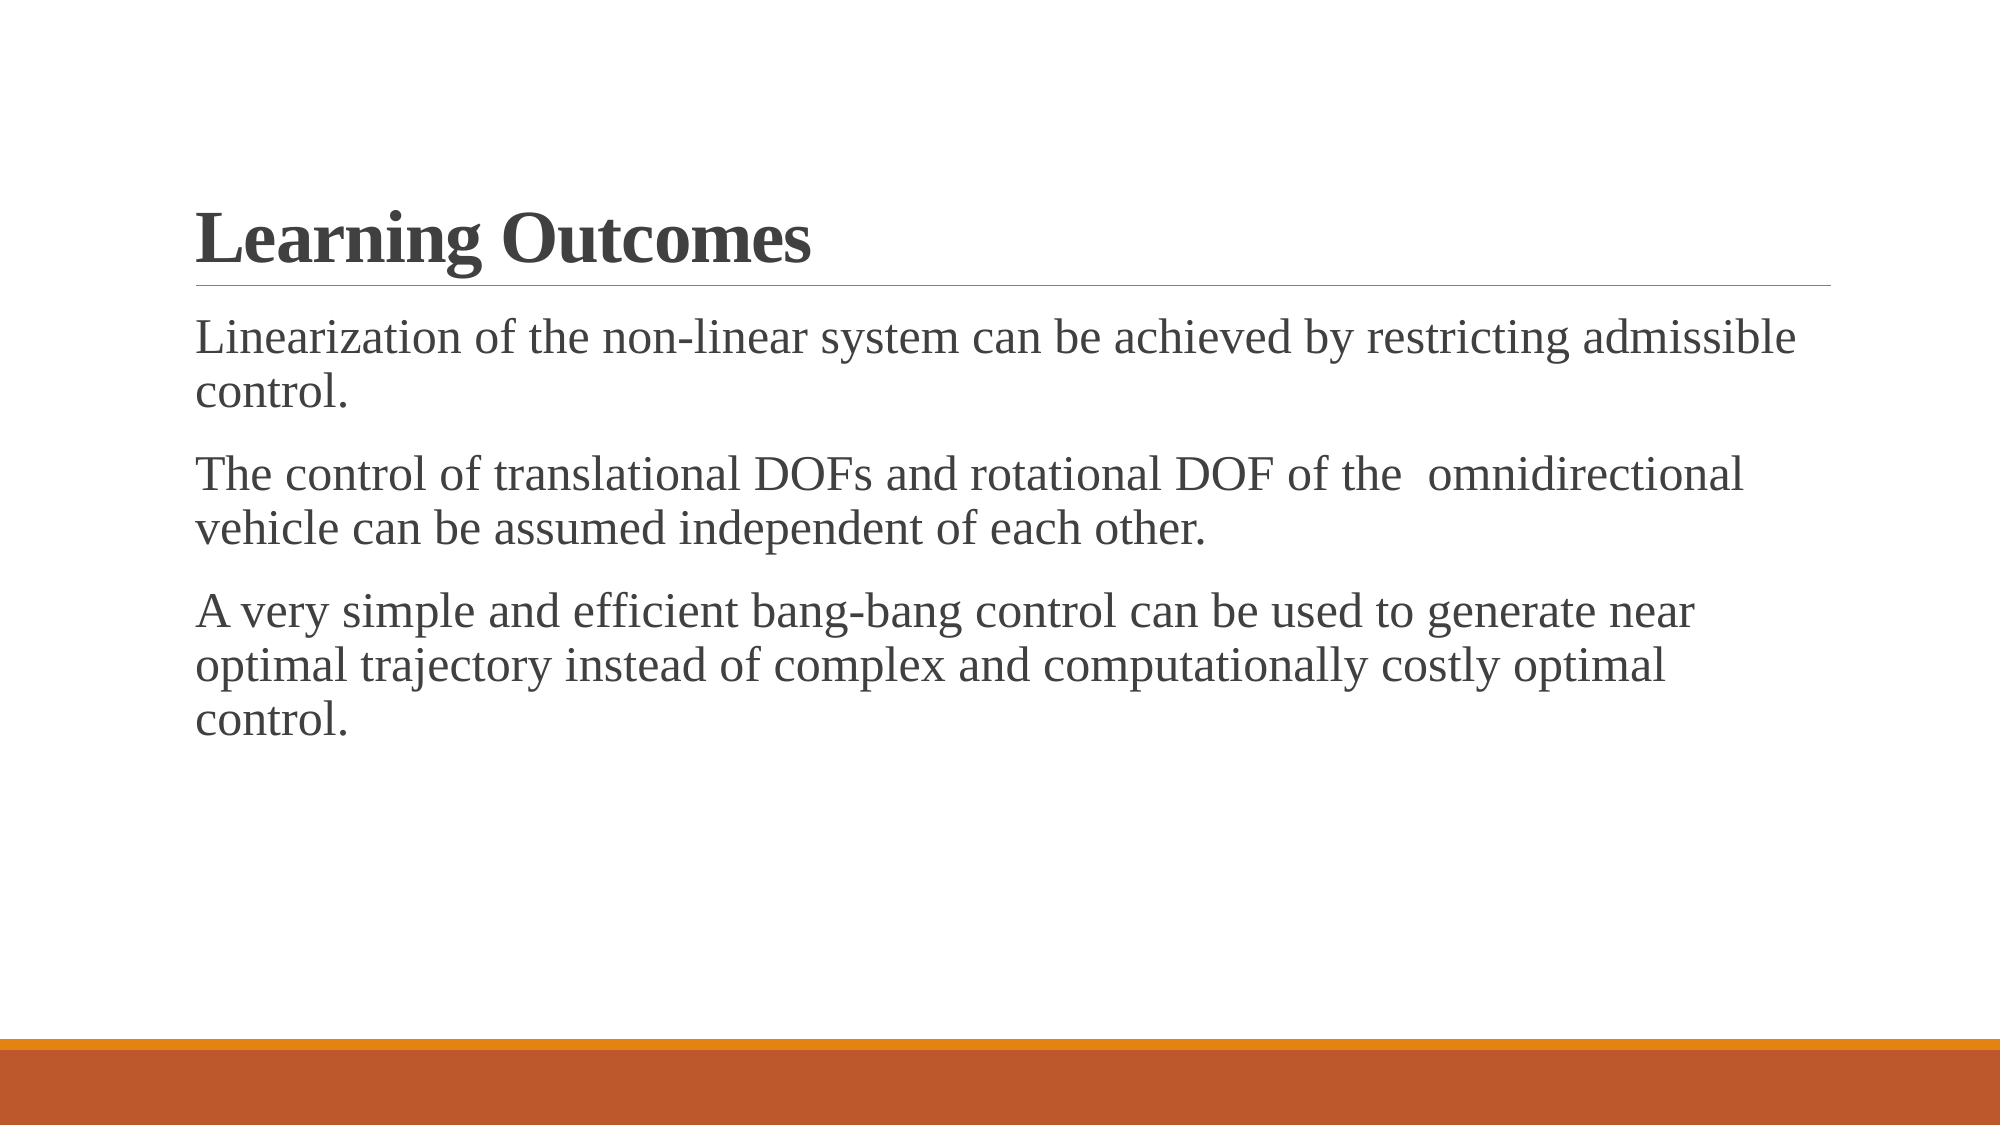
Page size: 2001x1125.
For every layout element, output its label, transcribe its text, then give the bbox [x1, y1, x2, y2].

title Learning Outcomes [180, 47, 1830, 285]
list Linearization of the non-linear system can be achieved by restricting admissible control. The control of translational DOFs and rotational DOF of the omnidirectional vehicle can be assumed independent of each other. A very simple and efficient bang-bang control can be used to generate near optimal trajectory instead of complex and computationally costly optimal control. [180, 302, 1830, 963]
